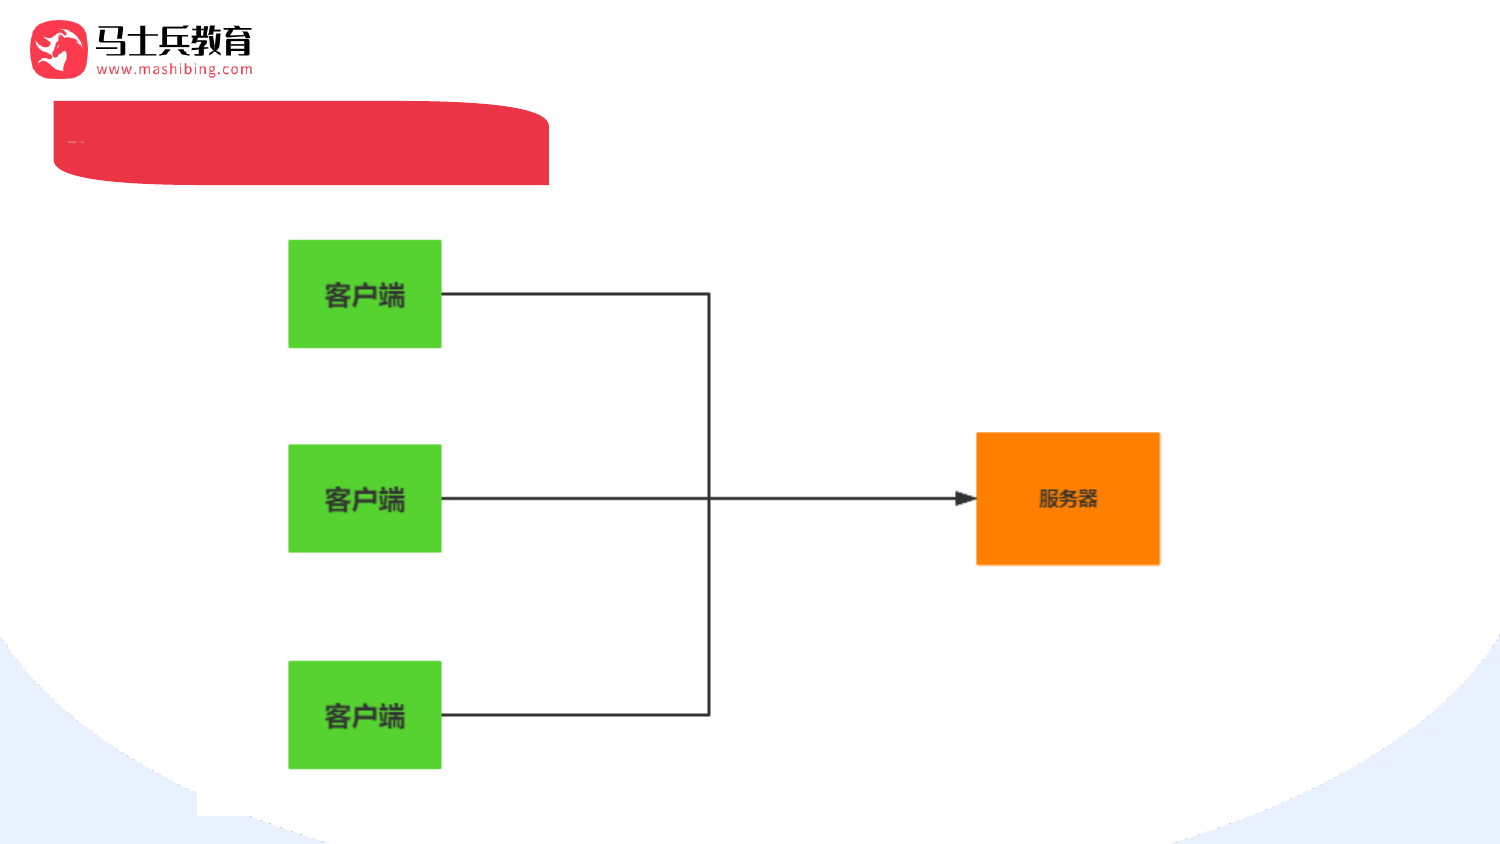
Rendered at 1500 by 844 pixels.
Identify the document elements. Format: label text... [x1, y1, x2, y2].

text_box 动态监听——Pull [53, 100, 549, 185]
picture [30, 20, 252, 79]
picture [0, 192, 1500, 844]
